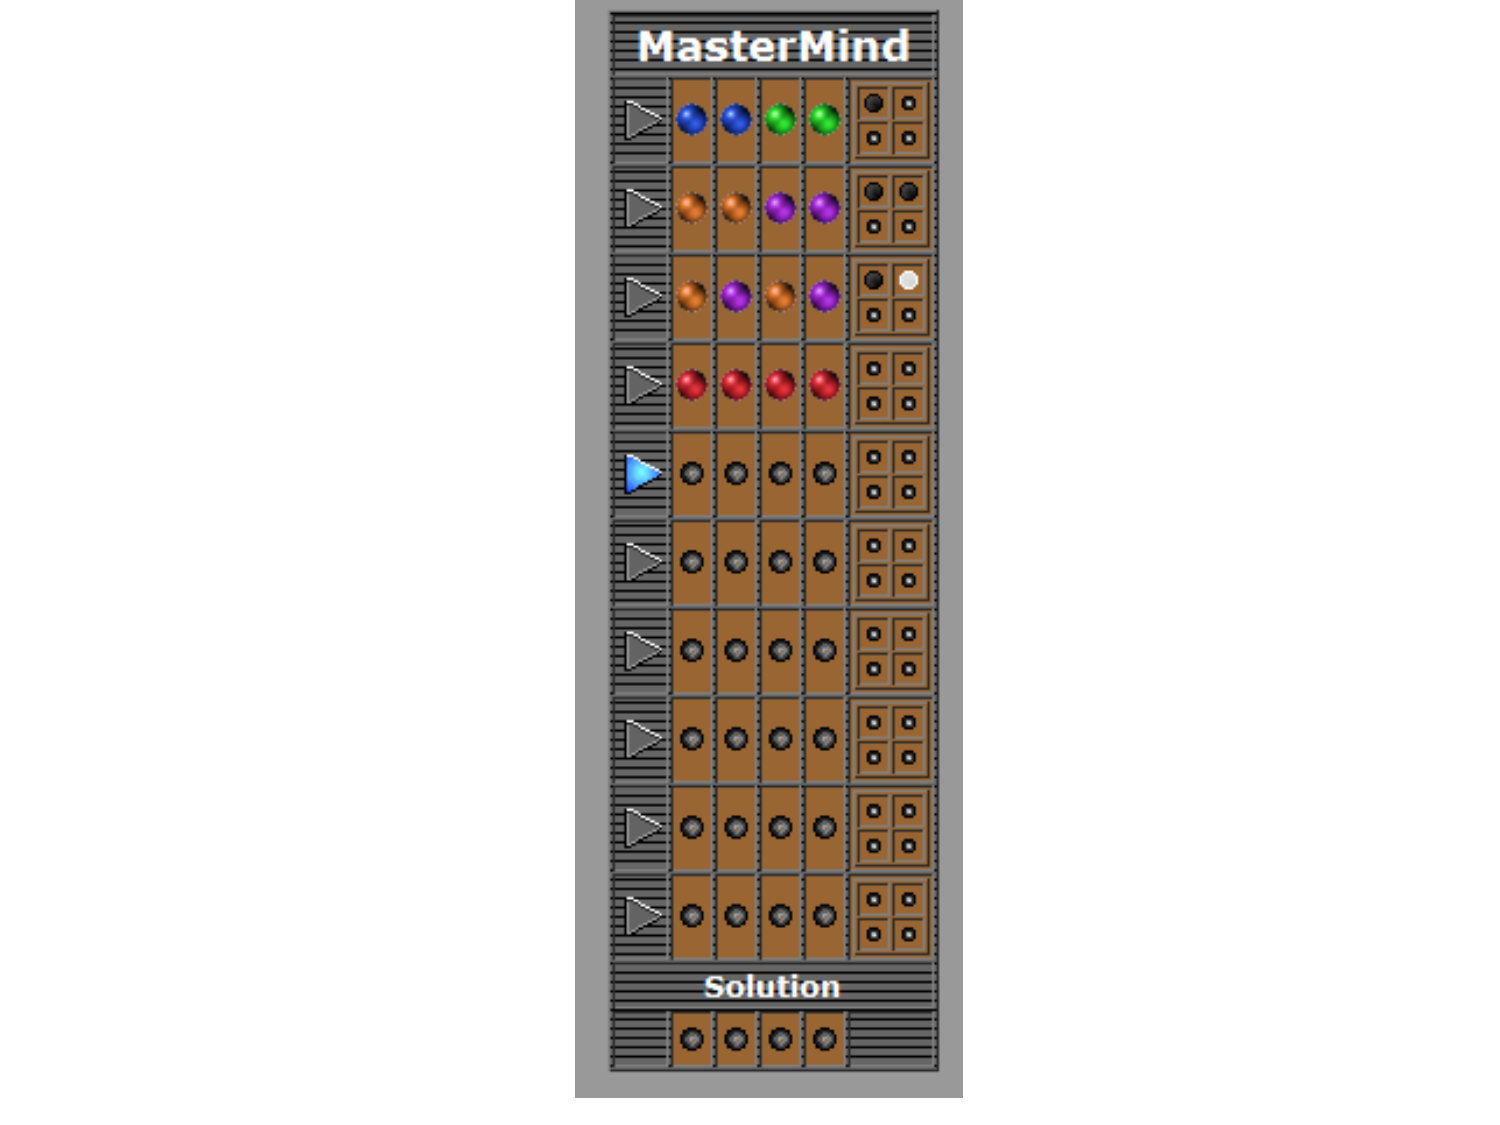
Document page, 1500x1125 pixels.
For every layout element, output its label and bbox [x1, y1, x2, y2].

picture [574, 0, 963, 1098]
